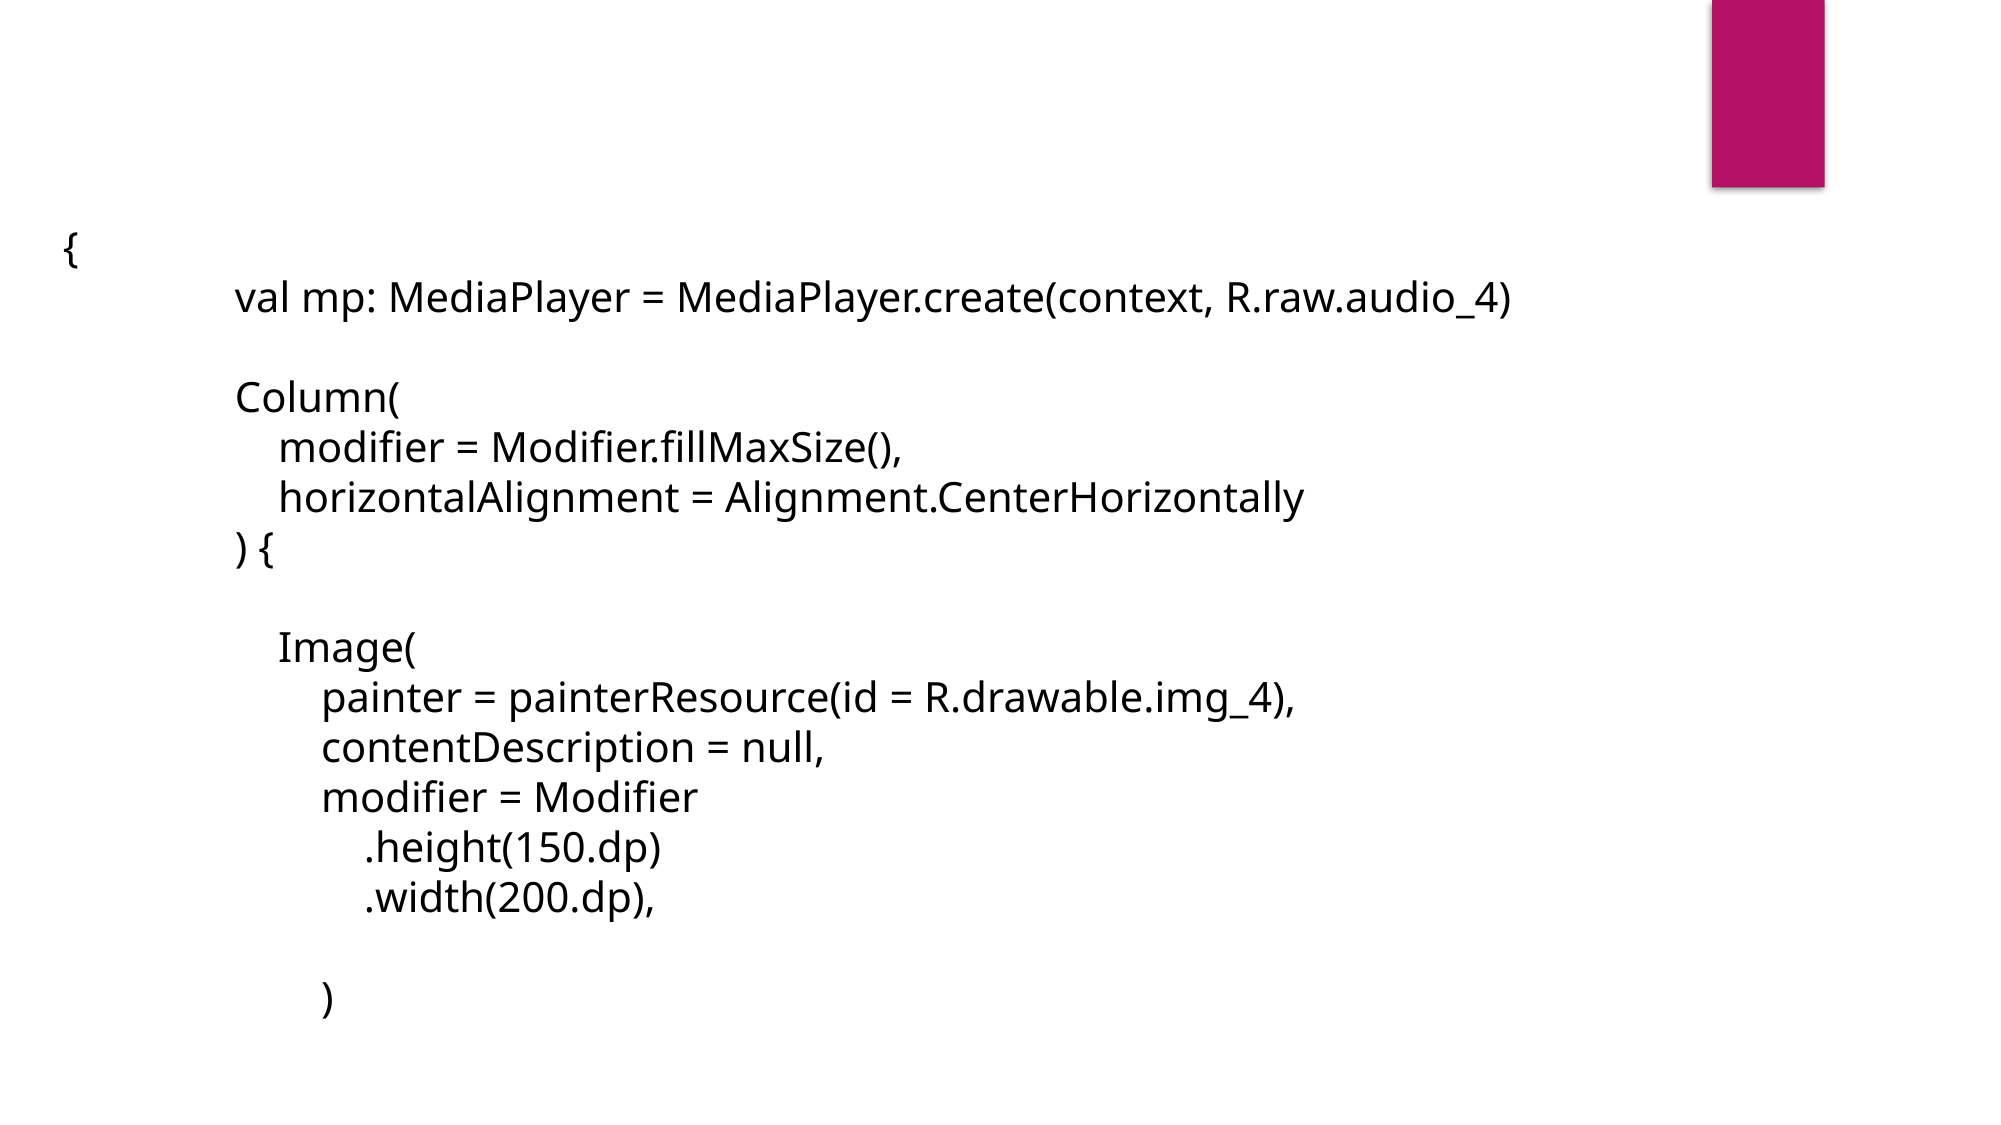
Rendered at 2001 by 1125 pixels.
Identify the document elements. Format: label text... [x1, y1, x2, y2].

text_box { val mp: MediaPlayer = MediaPlayer.create(context, R.raw.audio_4) Column( modifier = Modifier.fillMaxSize(), horizontalAlignment = Alignment.CenterHorizontally ) { Image( painter = painterResource(id = R.drawable.img_4), contentDescription = null, modifier = Modifier .height(150.dp) .width(200.dp), ) [48, 213, 1925, 1029]
